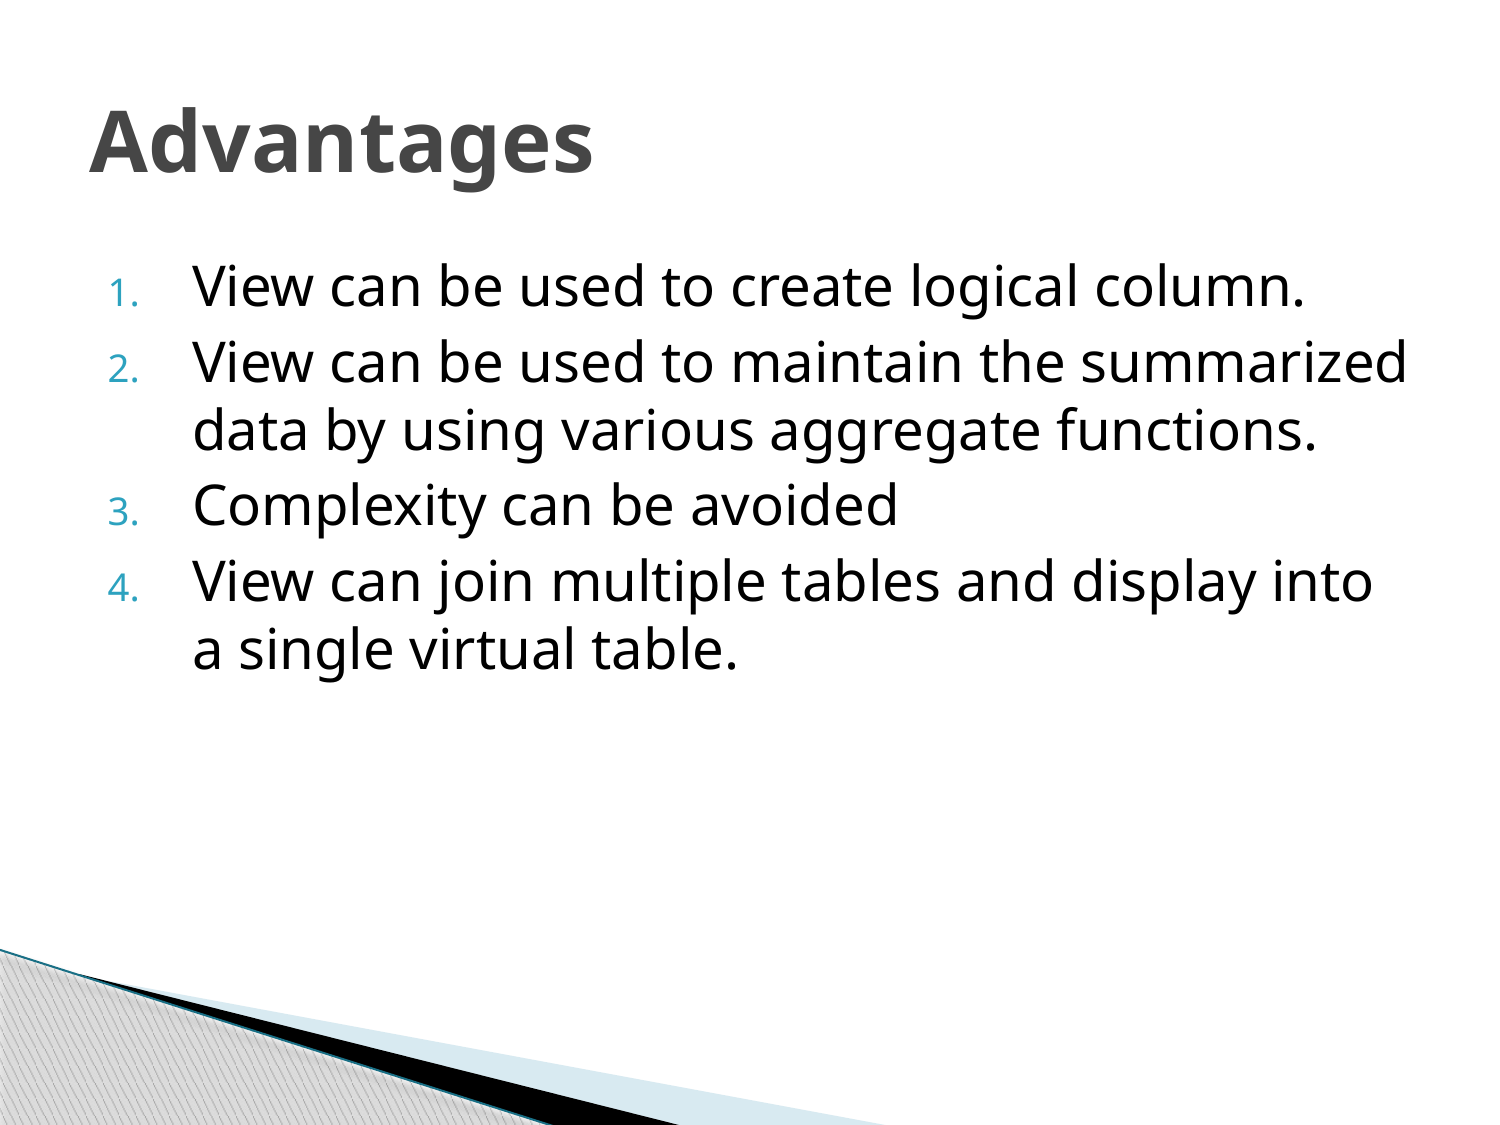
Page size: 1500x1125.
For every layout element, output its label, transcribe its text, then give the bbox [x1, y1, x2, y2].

title Advantages [75, 45, 1425, 233]
list View can be used to create logical column. View can be used to maintain the summarized data by using various aggregate functions. Complexity can be avoided View can join multiple tables and display into a single virtual table. [75, 243, 1425, 986]
